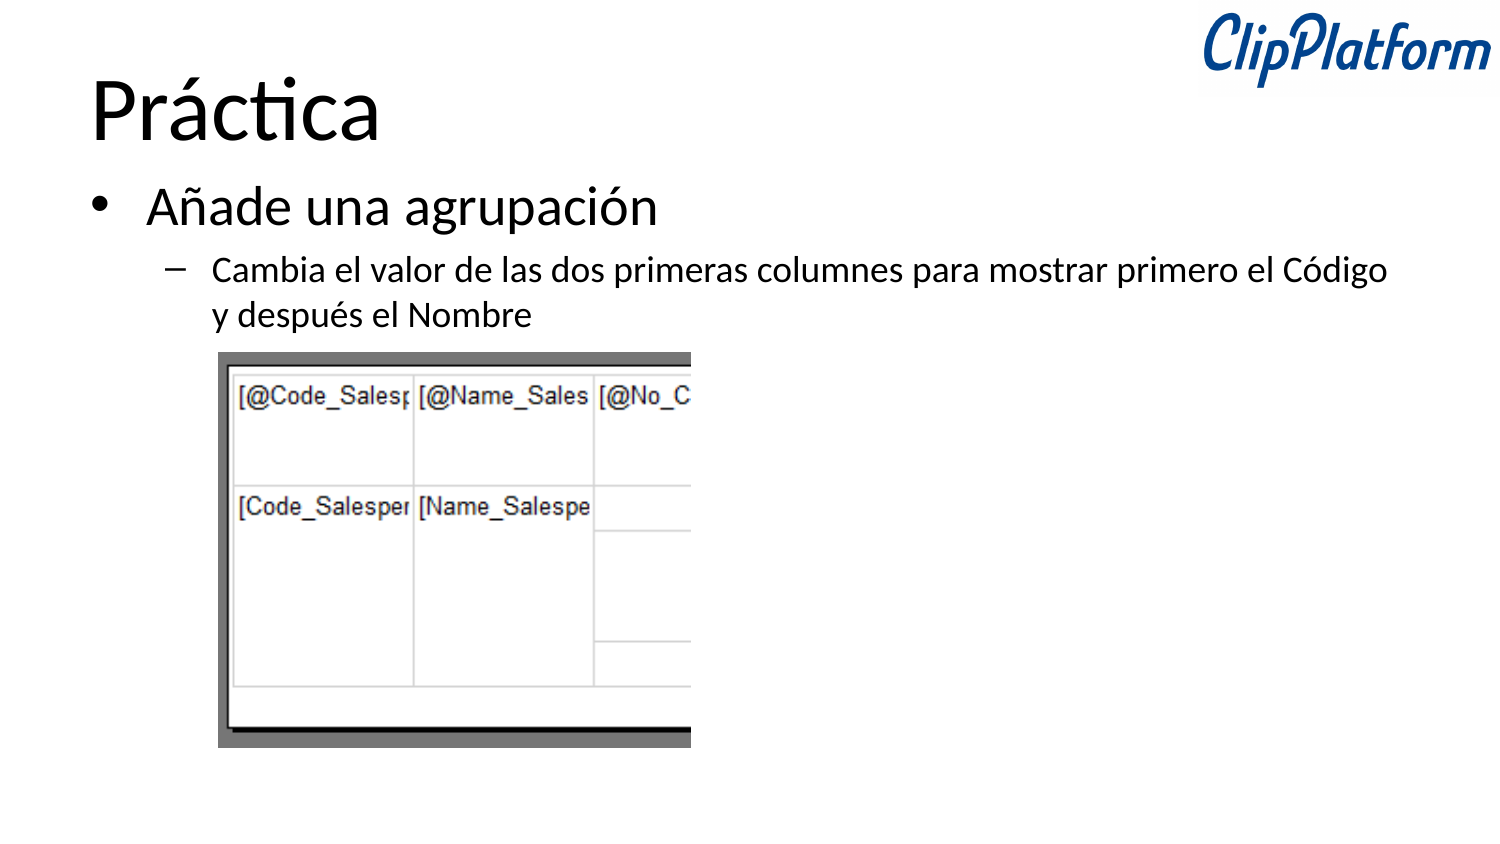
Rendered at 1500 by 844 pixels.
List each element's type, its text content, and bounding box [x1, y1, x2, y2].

list Añade una agrupación Cambia el valor de las dos primeras columnes para mostrar primero el Código y después el Nombre [75, 161, 1425, 540]
picture [1198, 0, 1500, 98]
title Práctica [75, 33, 1425, 161]
picture [218, 351, 692, 748]
